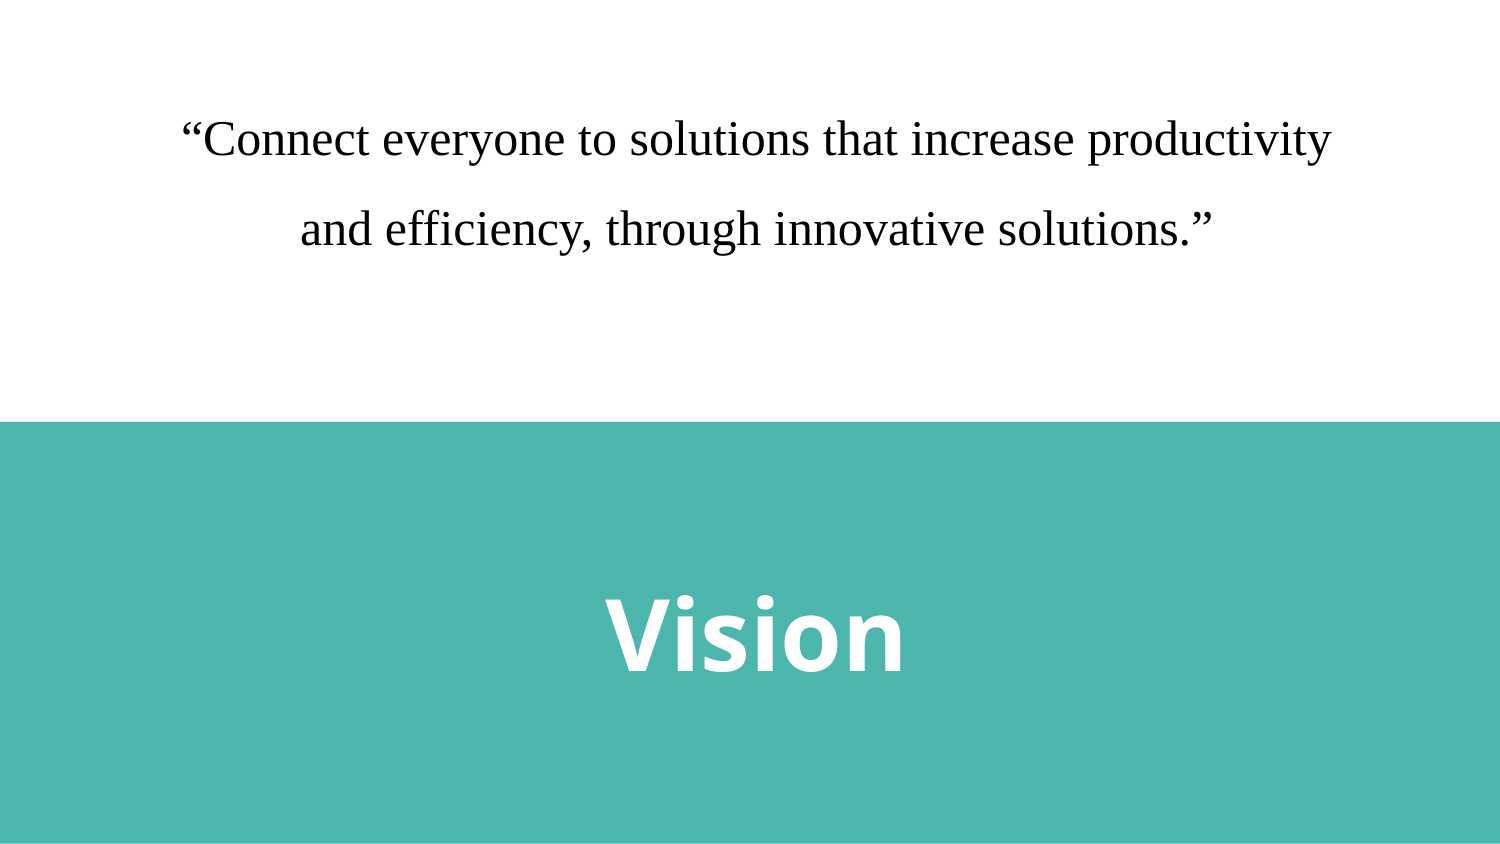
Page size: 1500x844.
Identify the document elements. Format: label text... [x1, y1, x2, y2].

text_box “Connect everyone to solutions that increase productivity and efficiency, through innovative solutions.” [154, 60, 1360, 368]
title Vision [53, 554, 1460, 709]
